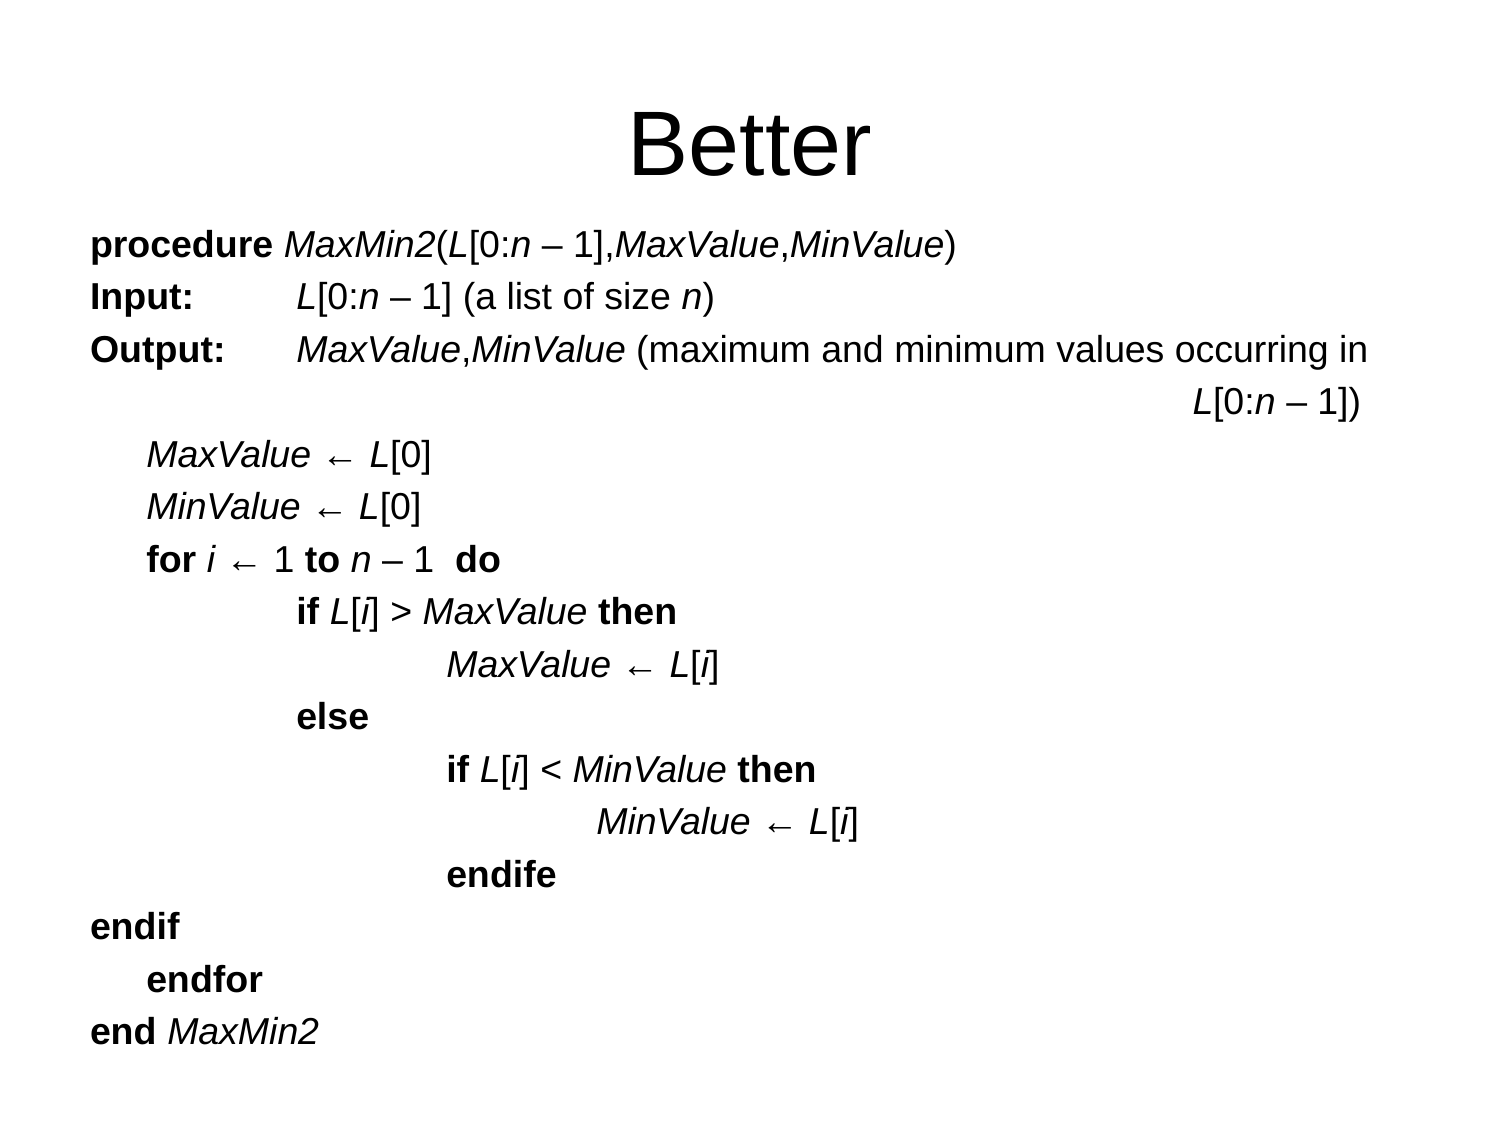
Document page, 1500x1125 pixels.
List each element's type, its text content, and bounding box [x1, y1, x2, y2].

title Better [74, 44, 1426, 212]
list procedure MaxMin2(L[0:n – 1],MaxValue,MinValue) Input: L[0:n – 1] (a list of size n) Output: MaxValue,MinValue (maximum and minimum values occurring in L[0:n – 1]) MaxValue ← L[0] MinValue ← L[0] for i ← 1 to n – 1 do if L[i] > MaxValue then MaxValue ← L[i] else if L[i] < MinValue then MinValue ← L[i] endife endif endfor end MaxMin2 [74, 212, 1426, 1051]
